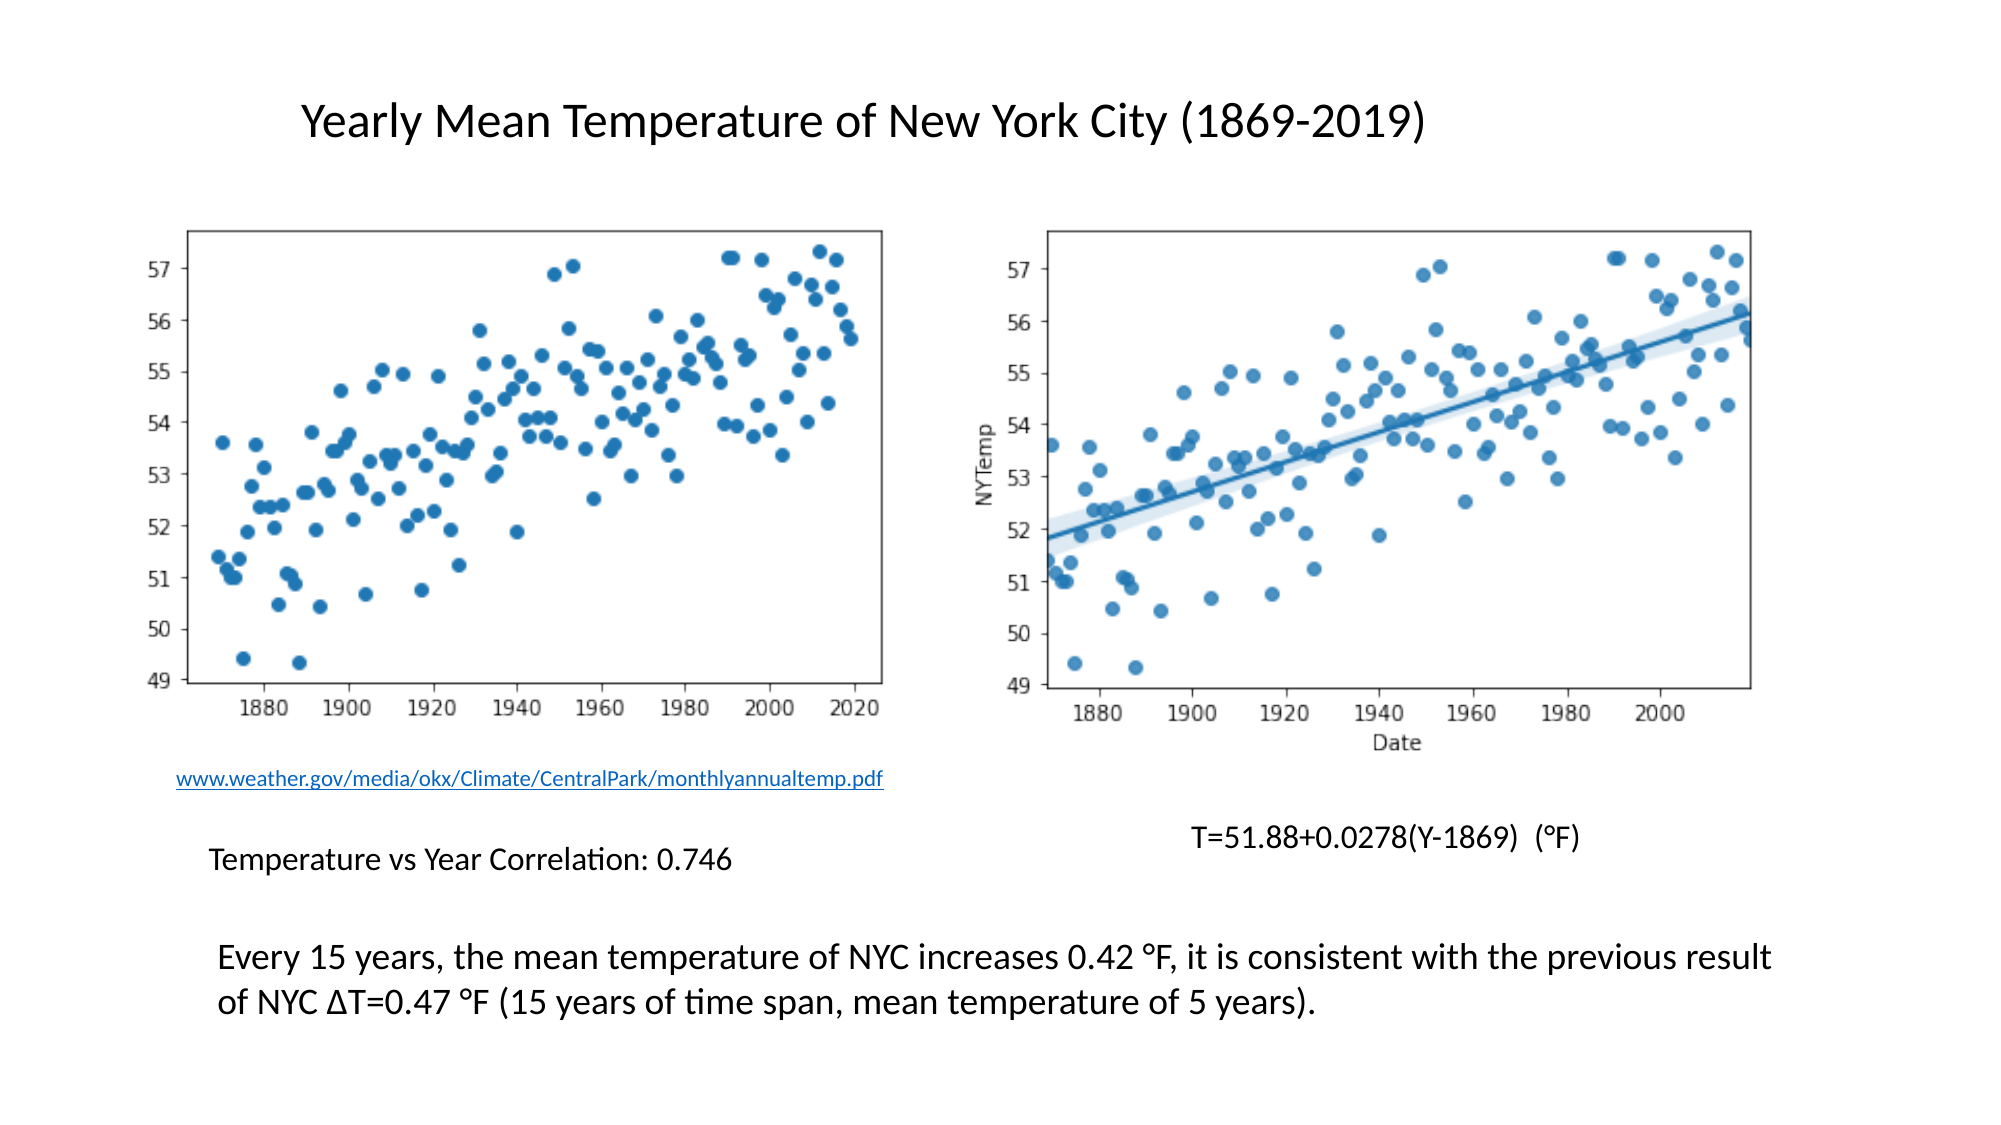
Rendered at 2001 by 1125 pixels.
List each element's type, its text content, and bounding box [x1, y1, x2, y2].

text_box T=51.88+0.0278(Y-1869) (°F) [1176, 808, 1597, 863]
text_box Yearly Mean Temperature of New York City (1869-2019) [286, 79, 1443, 155]
picture [961, 218, 1763, 768]
text_box Every 15 years, the mean temperature of NYC increases 0.42 °F, it is consistent with the previous result of NYC ΔT=0.47 °F (15 years of time span, mean temperature of 5 years). [202, 924, 1798, 1075]
picture [131, 218, 894, 733]
text_box www.weather.gov/media/okx/Climate/CentralPark/monthlyannualtemp.pdf [161, 756, 962, 799]
text_box Temperature vs Year Correlation: 0.746 [193, 829, 758, 885]
